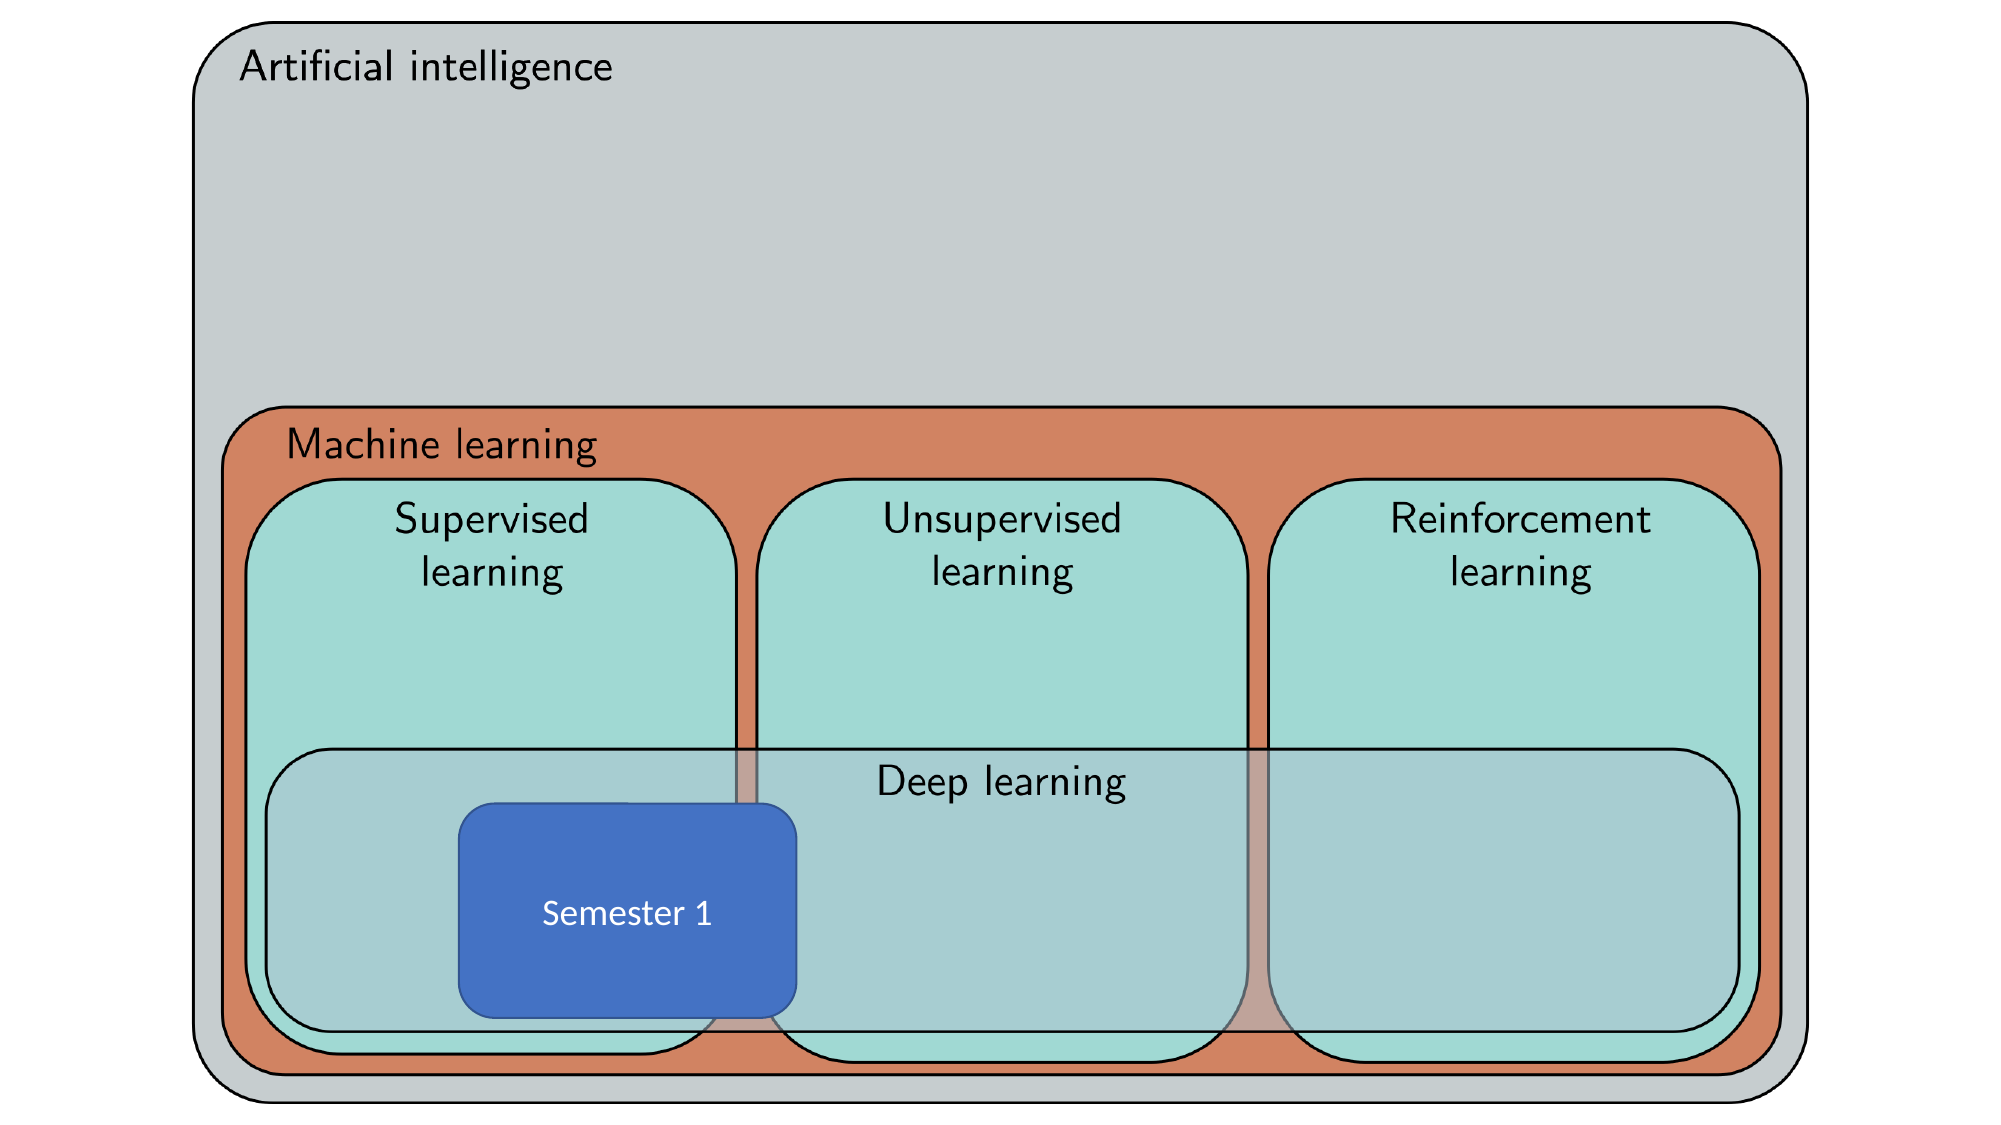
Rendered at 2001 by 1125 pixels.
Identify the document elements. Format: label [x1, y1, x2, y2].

picture [190, 21, 1810, 1104]
